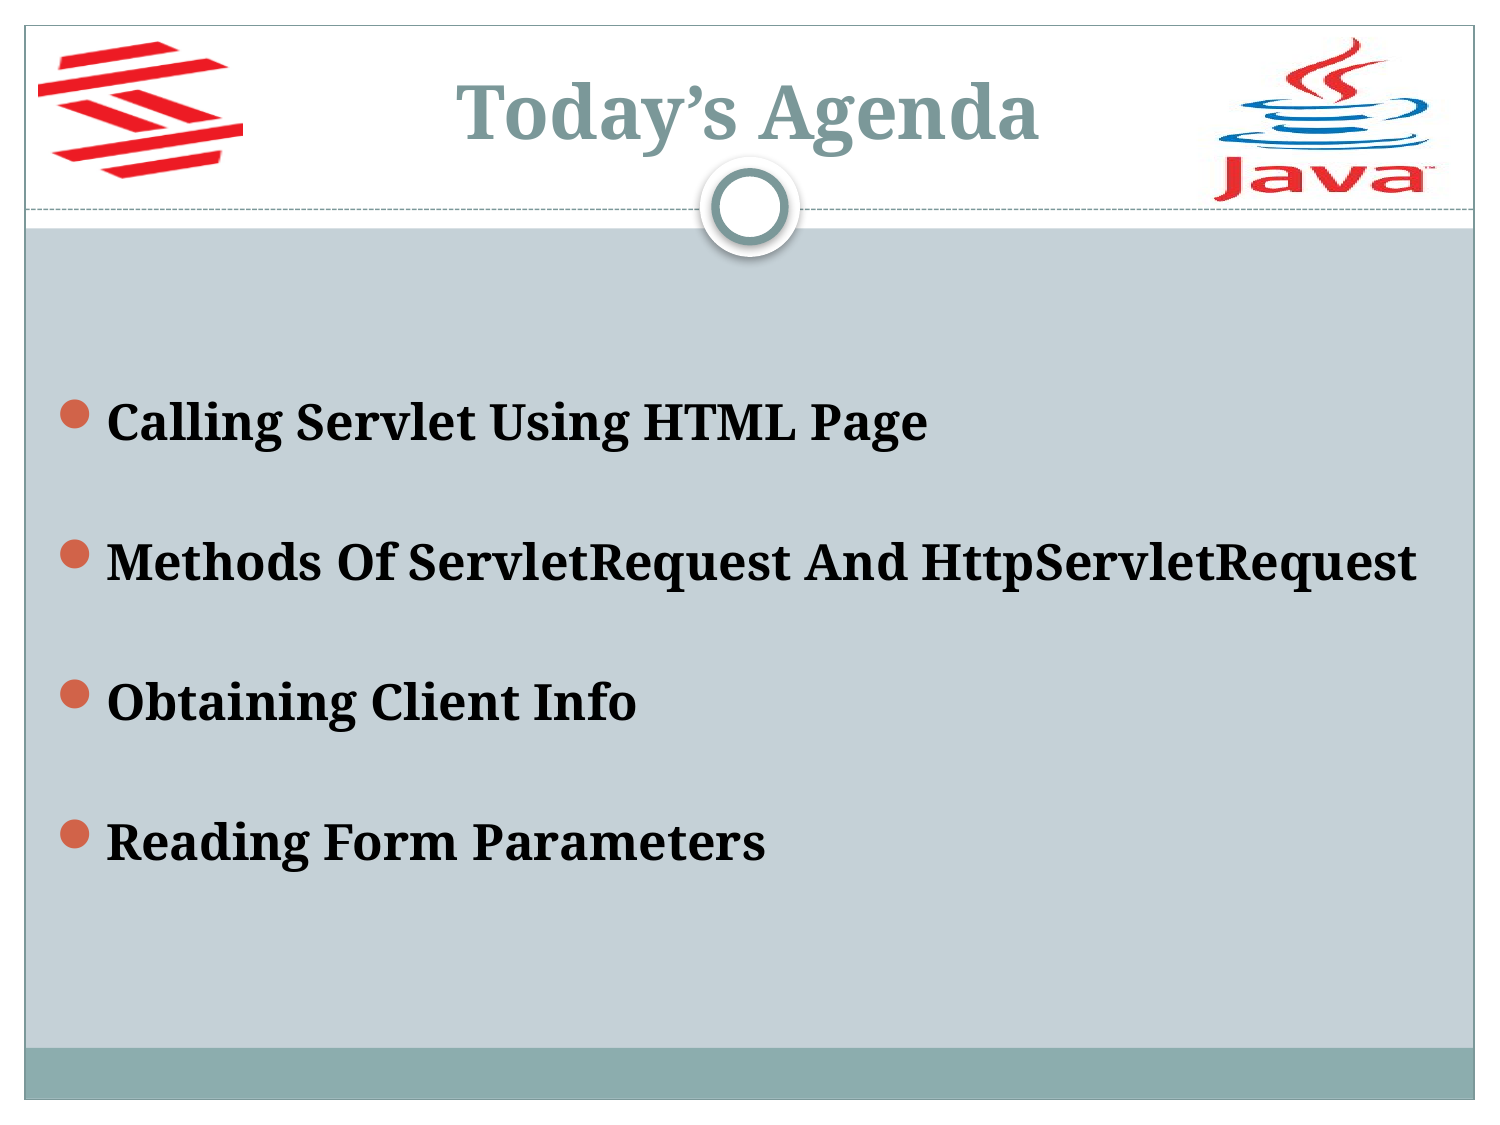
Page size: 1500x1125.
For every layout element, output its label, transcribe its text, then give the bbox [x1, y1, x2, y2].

title Today’s Agenda [237, 37, 1157, 162]
picture [37, 40, 243, 185]
list Calling Servlet Using HTML Page Methods Of ServletRequest And HttpServletRequest Obtaining Client Info Reading Form Parameters [41, 243, 1471, 1125]
picture [1163, 30, 1471, 209]
